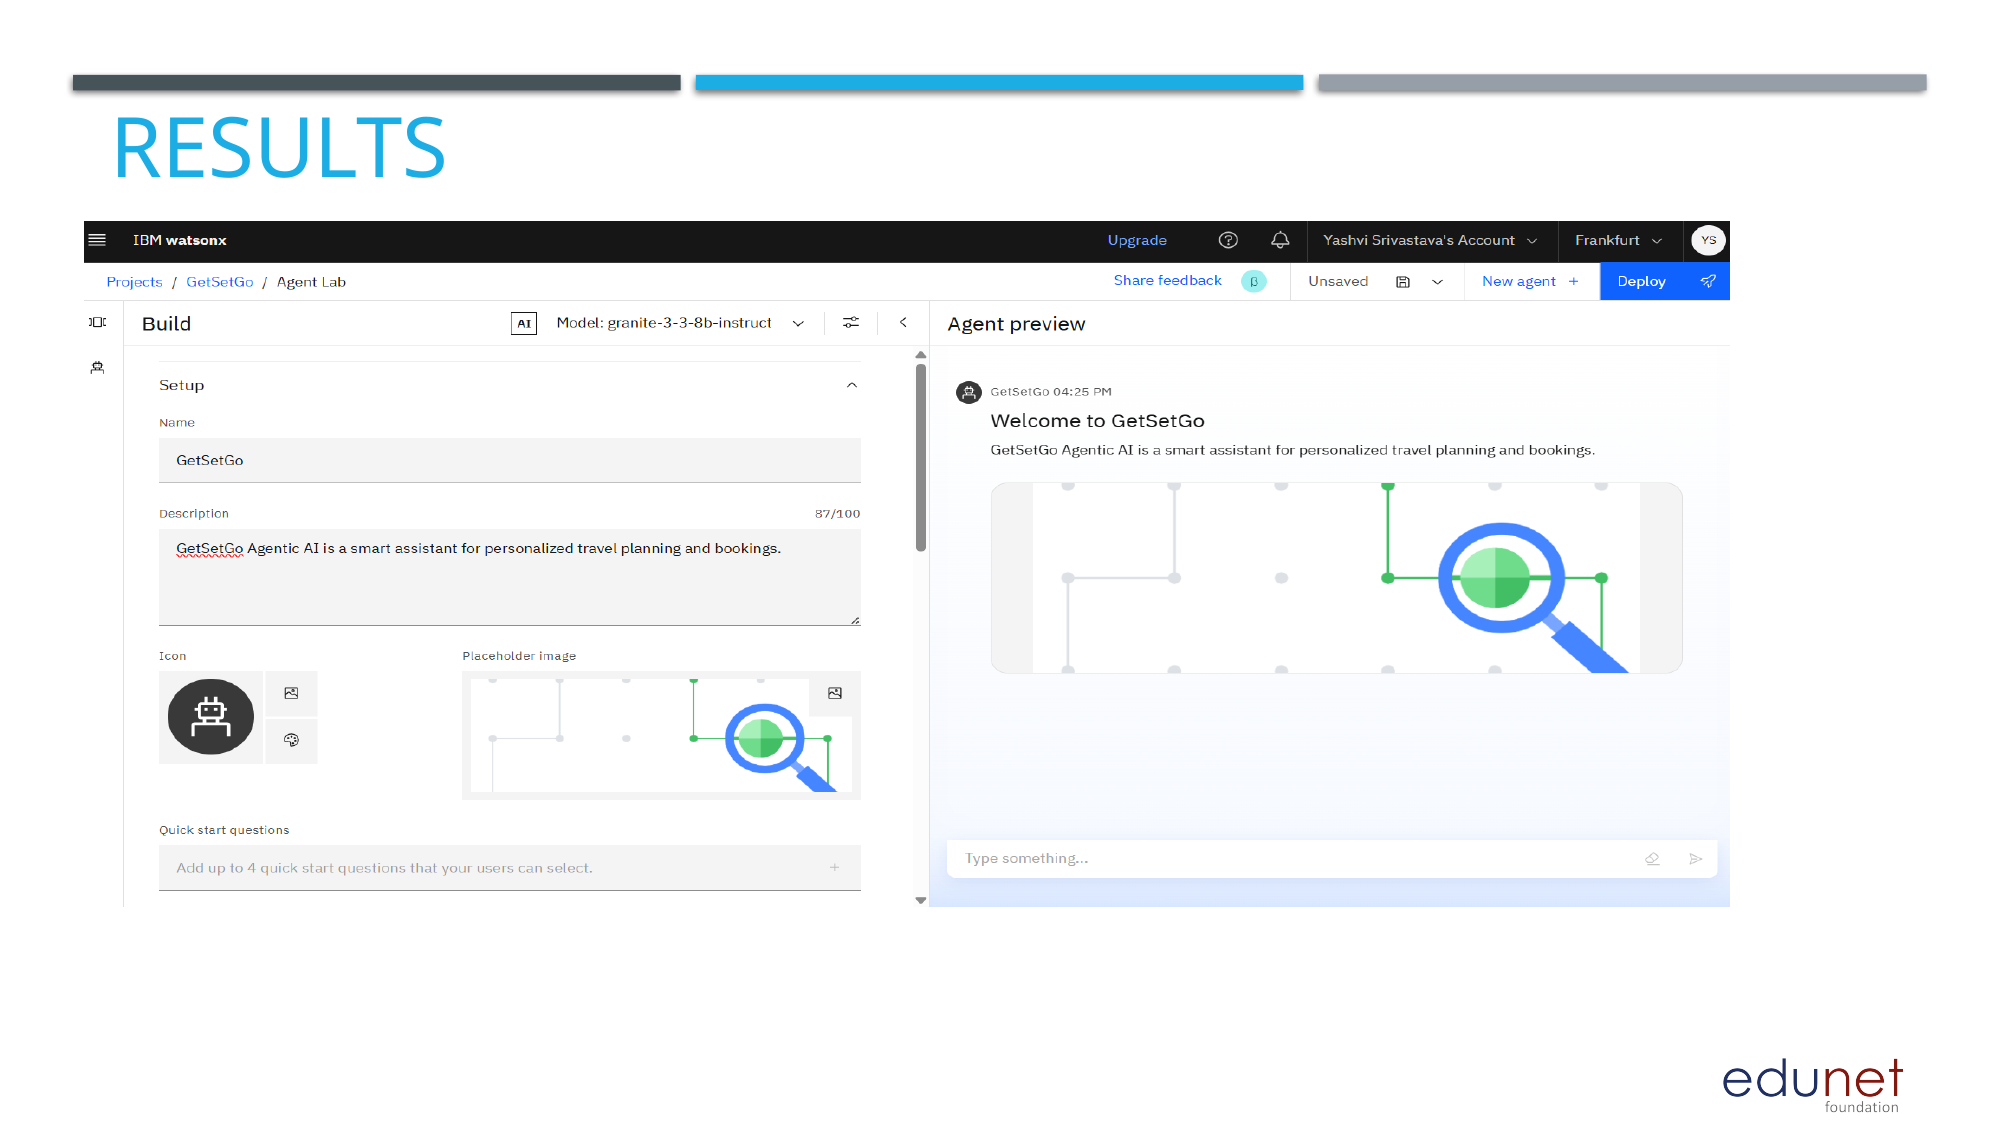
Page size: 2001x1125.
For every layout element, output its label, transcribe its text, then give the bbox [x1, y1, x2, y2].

picture [1719, 1056, 1905, 1116]
title Results [95, 115, 1905, 203]
picture [83, 220, 1731, 907]
